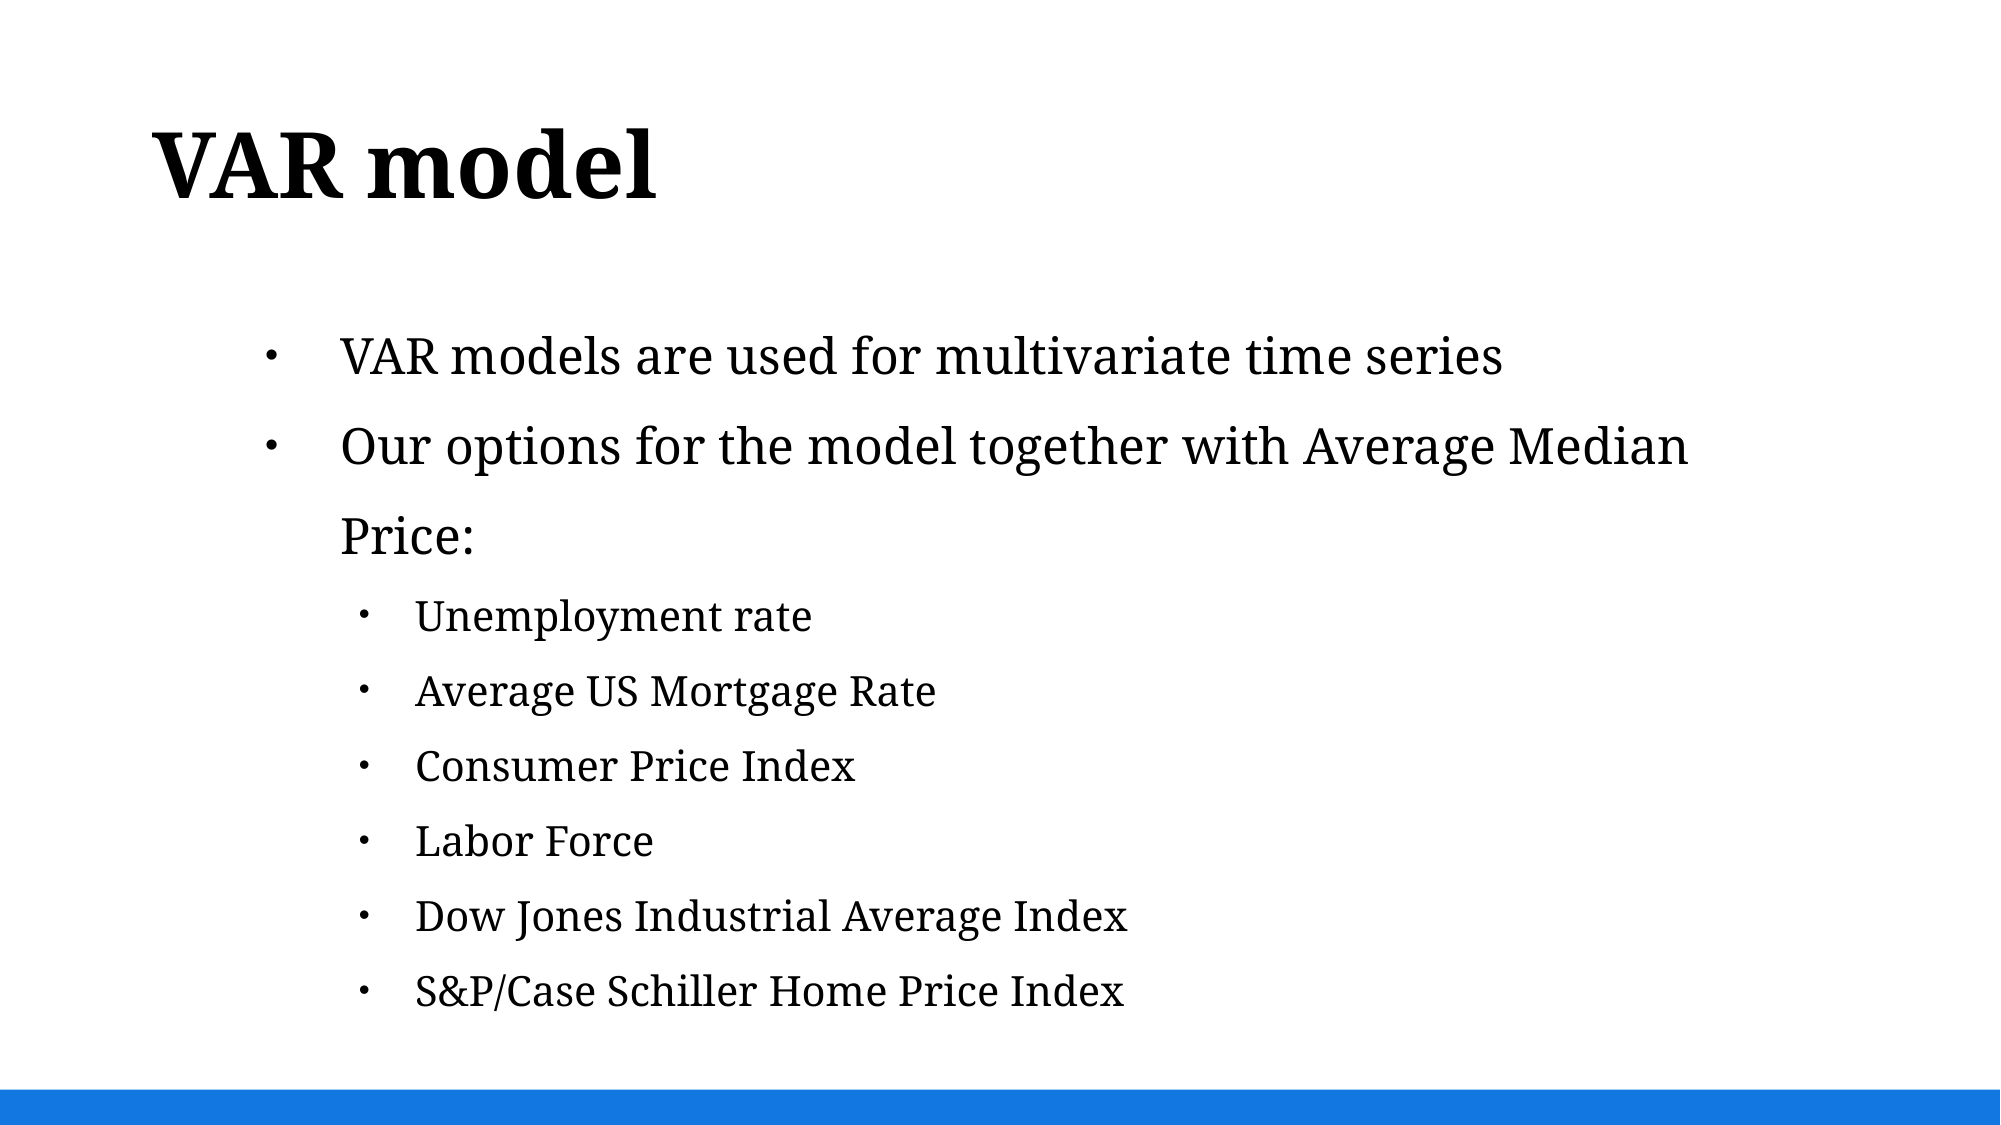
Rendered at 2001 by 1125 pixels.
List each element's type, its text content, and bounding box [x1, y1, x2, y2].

text_box [0, 1089, 2000, 1125]
list VAR models are used for multivariate time series Our options for the model together with Average Median Price: Unemployment rate Average US Mortgage Rate Consumer Price Index Labor Force Dow Jones Industrial Average Index S&P/Case Schiller Home Price Index [250, 286, 1748, 1066]
title VAR model [137, 59, 1863, 278]
